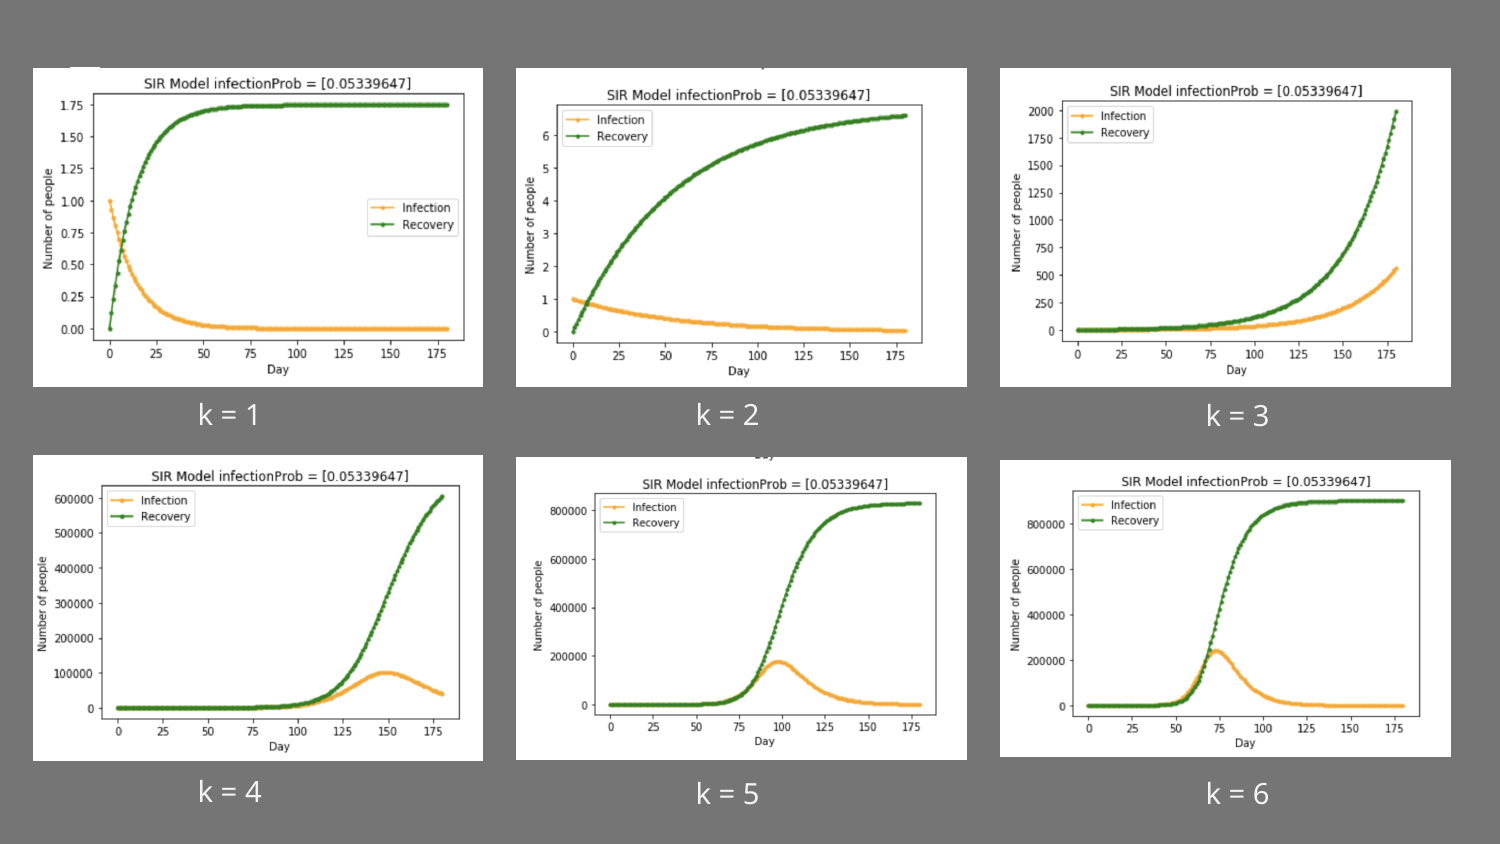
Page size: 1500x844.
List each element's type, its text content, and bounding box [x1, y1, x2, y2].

picture [1000, 68, 1451, 388]
picture [516, 456, 967, 760]
text_box k = 4 [182, 770, 346, 816]
picture [1000, 460, 1451, 757]
picture [32, 68, 483, 388]
picture [32, 455, 483, 761]
text_box k = 3 [1190, 395, 1354, 446]
text_box k = 6 [1190, 765, 1341, 813]
text_box k = 5 [680, 768, 831, 813]
text_box k = 2 [680, 393, 967, 456]
picture [516, 68, 967, 388]
text_box k = 1 [182, 395, 333, 454]
